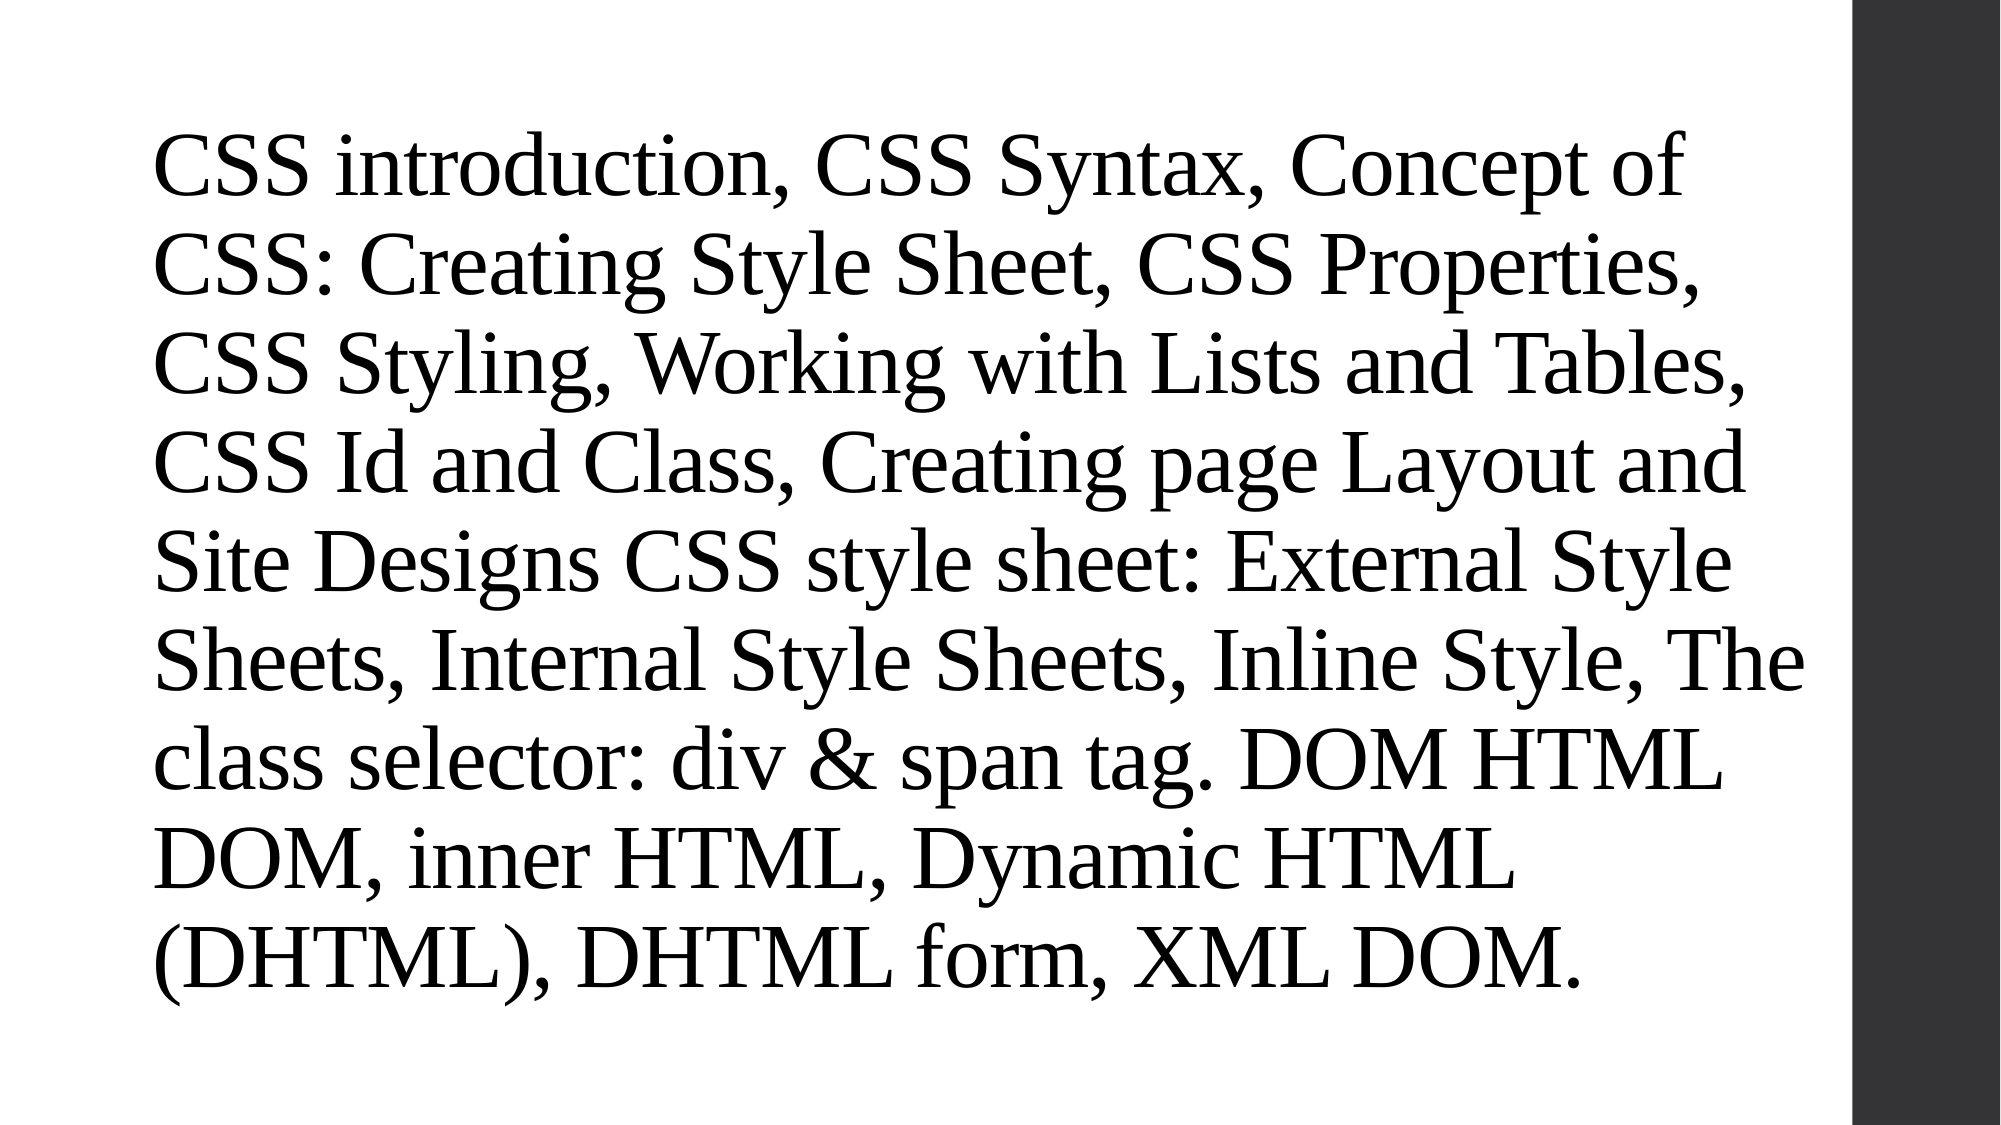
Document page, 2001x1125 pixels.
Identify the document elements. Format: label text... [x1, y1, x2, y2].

title CSS introduction, CSS Syntax, Concept of CSS: Creating Style Sheet, CSS Properties, CSS Styling, Working with Lists and Tables, CSS Id and Class, Creating page Layout and Site Designs CSS style sheet: External Style Sheets, Internal Style Sheets, Inline Style, The class selector: div & span tag. DOM HTML DOM, inner HTML, Dynamic HTML (DHTML), DHTML form, XML DOM. [137, 35, 1863, 1125]
